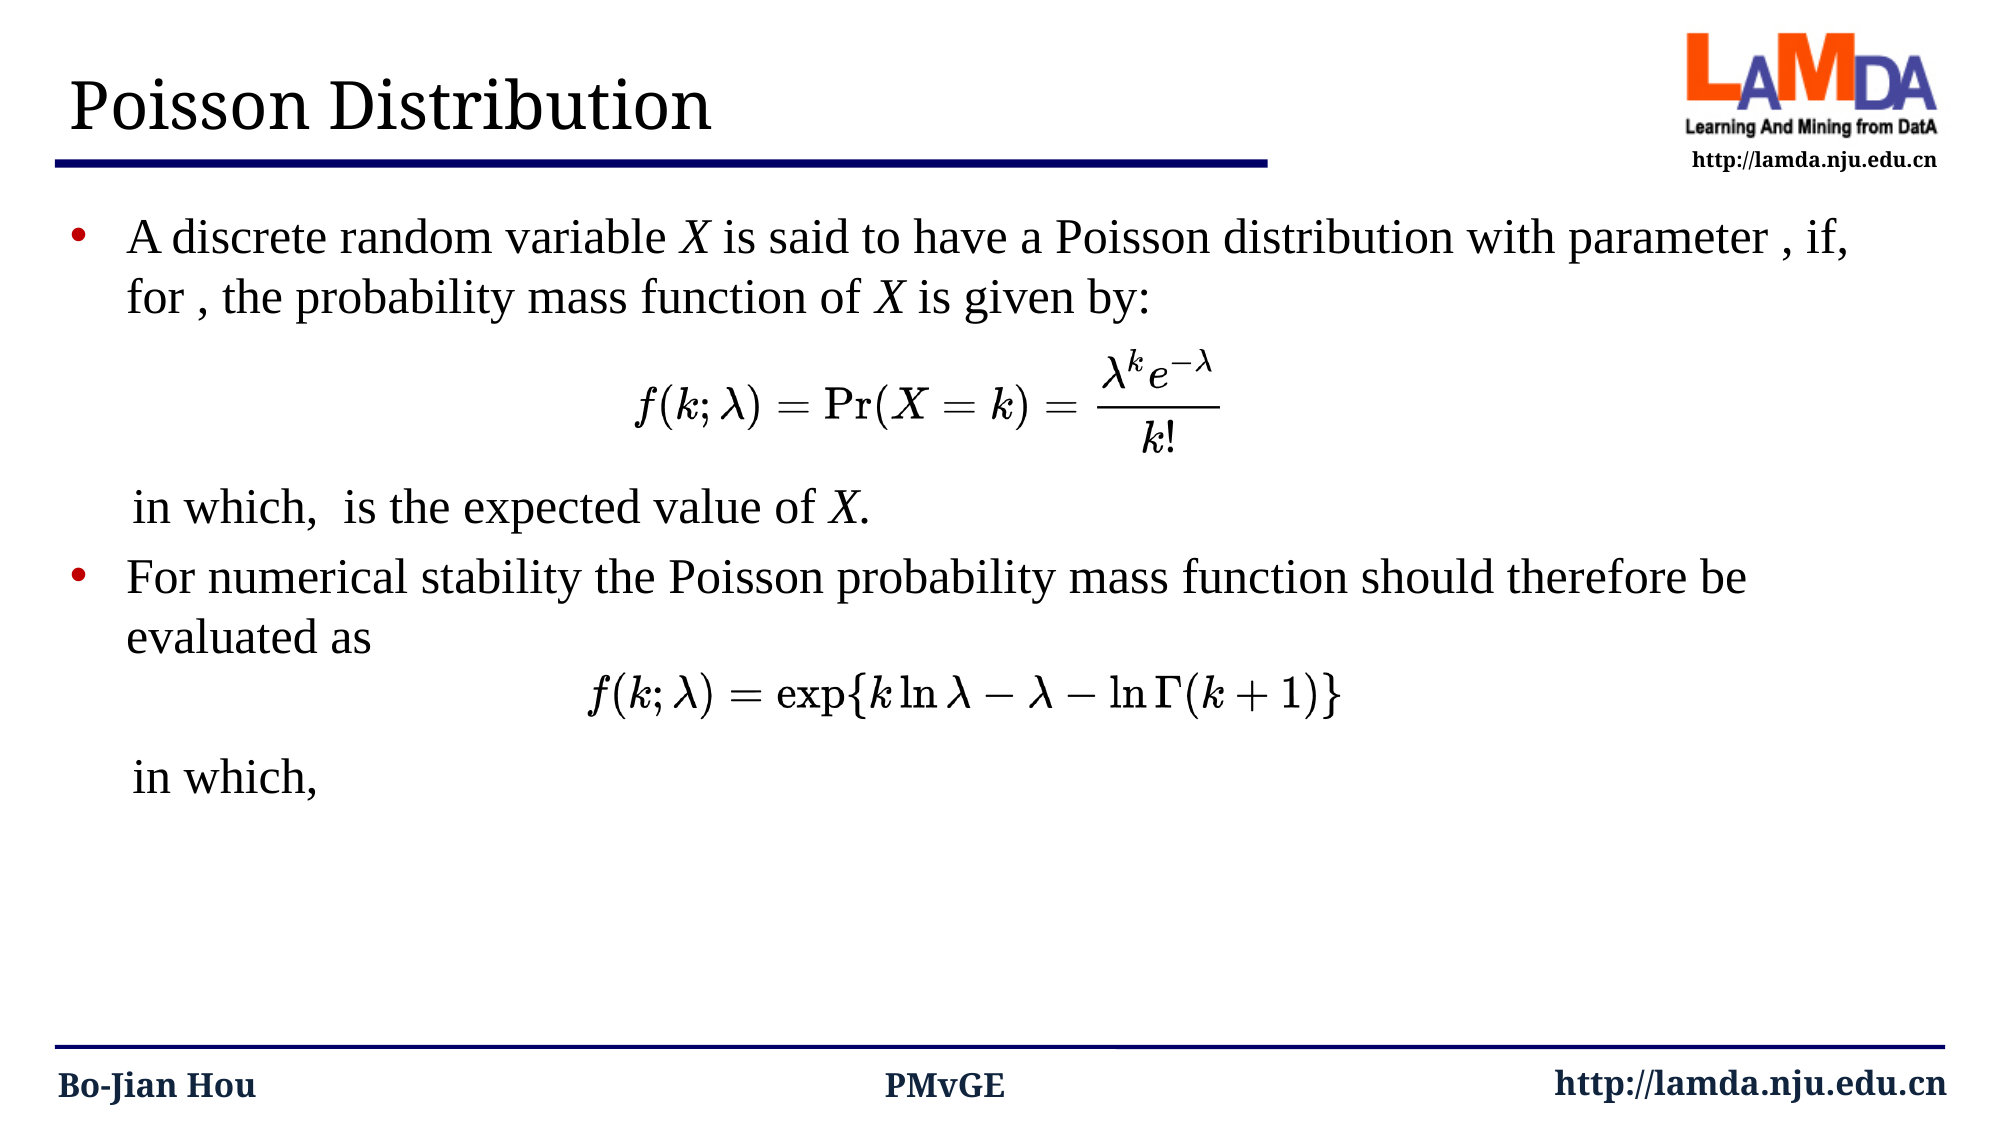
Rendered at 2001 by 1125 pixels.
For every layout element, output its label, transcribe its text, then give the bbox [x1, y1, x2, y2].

picture [1673, 24, 1954, 157]
picture [586, 670, 1344, 721]
title Poisson Distribution [54, 42, 1646, 163]
picture [633, 347, 1221, 457]
